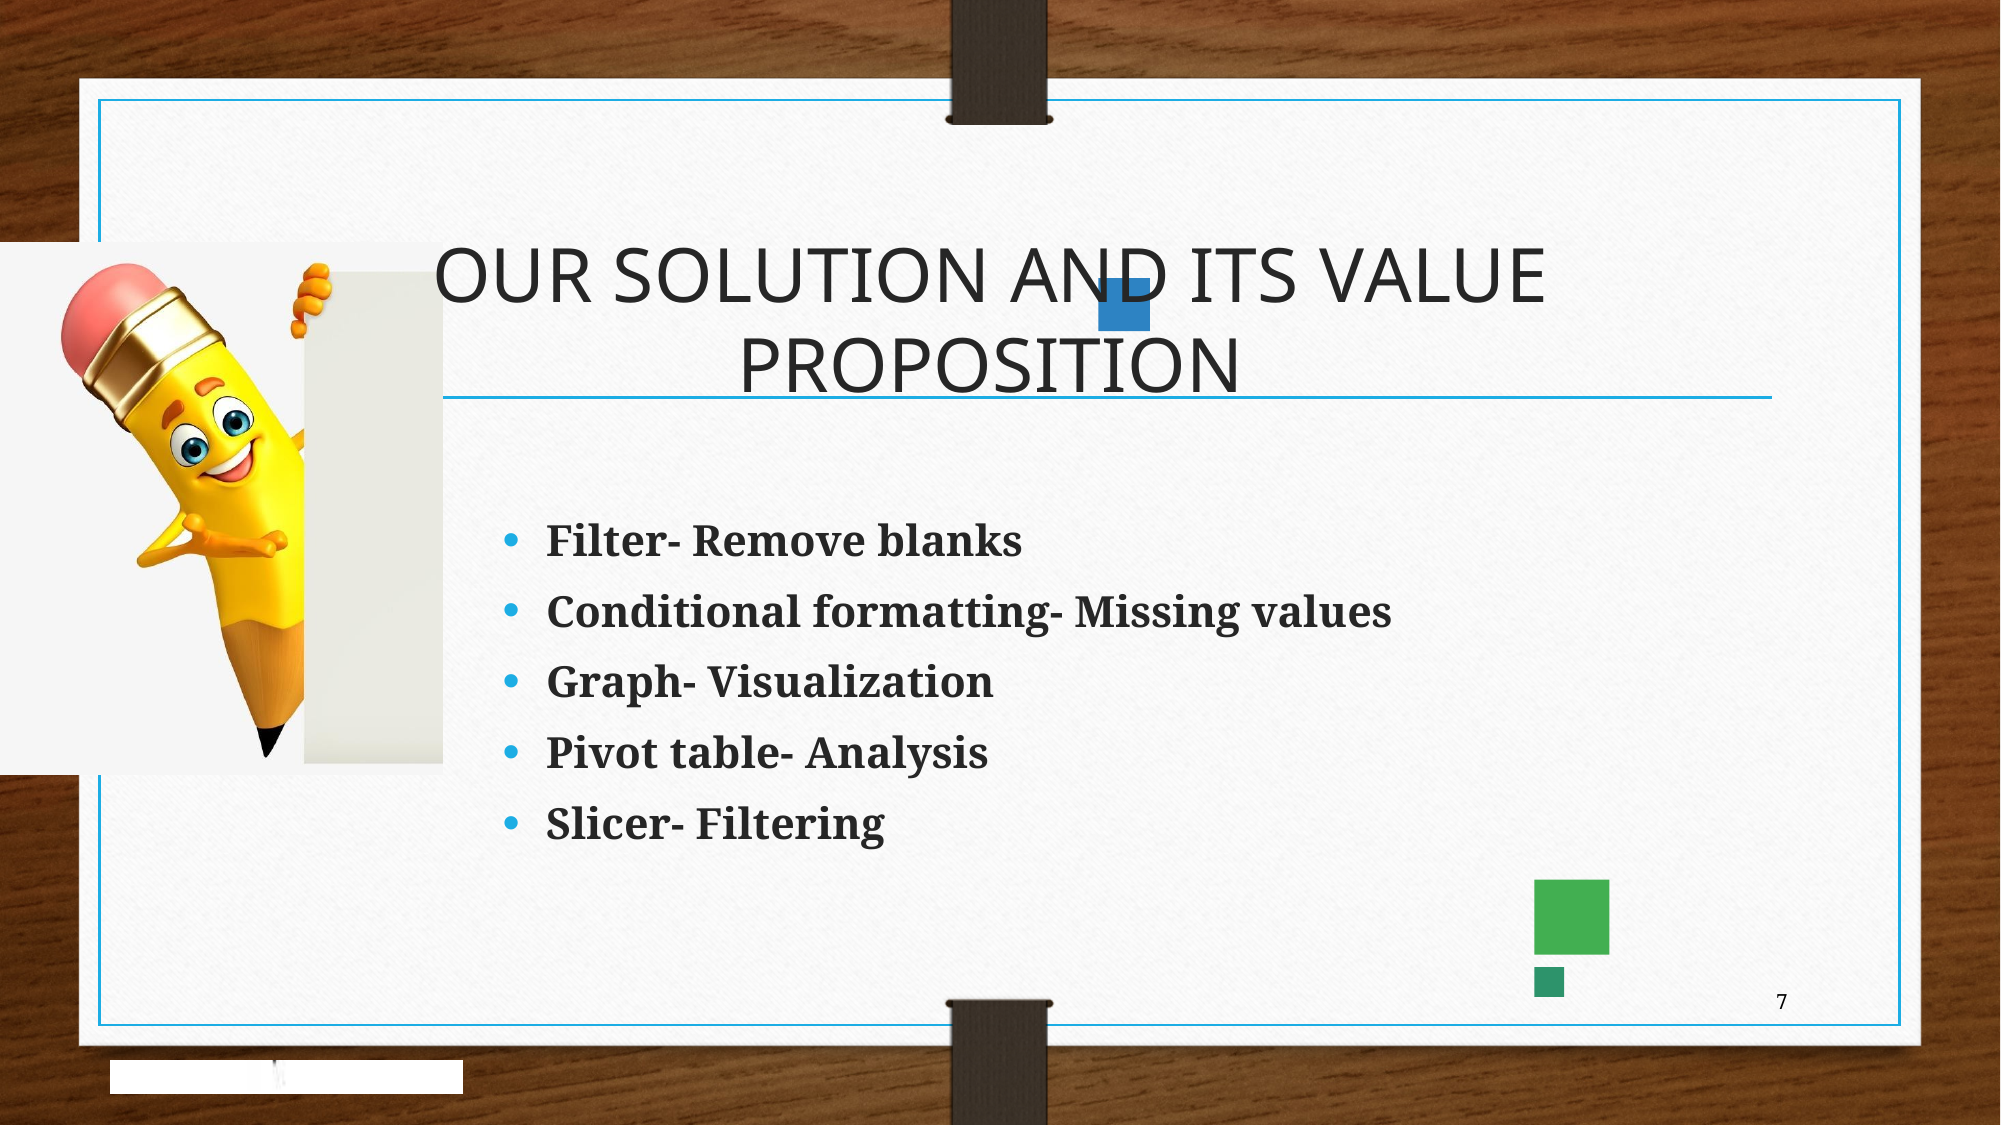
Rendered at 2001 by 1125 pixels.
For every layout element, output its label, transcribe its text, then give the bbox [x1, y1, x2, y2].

text_box [1534, 879, 1610, 955]
list Filter- Remove blanks Conditional formatting- Missing values Graph- Visualization Pivot table- Analysis Slicer- Filtering [487, 505, 1501, 856]
title OUR SOLUTION AND ITS VALUE PROPOSITION [192, 221, 1786, 412]
picture [0, 0, 2001, 1125]
slide_number 7 [1698, 675, 1788, 1125]
text_box [1534, 967, 1565, 997]
